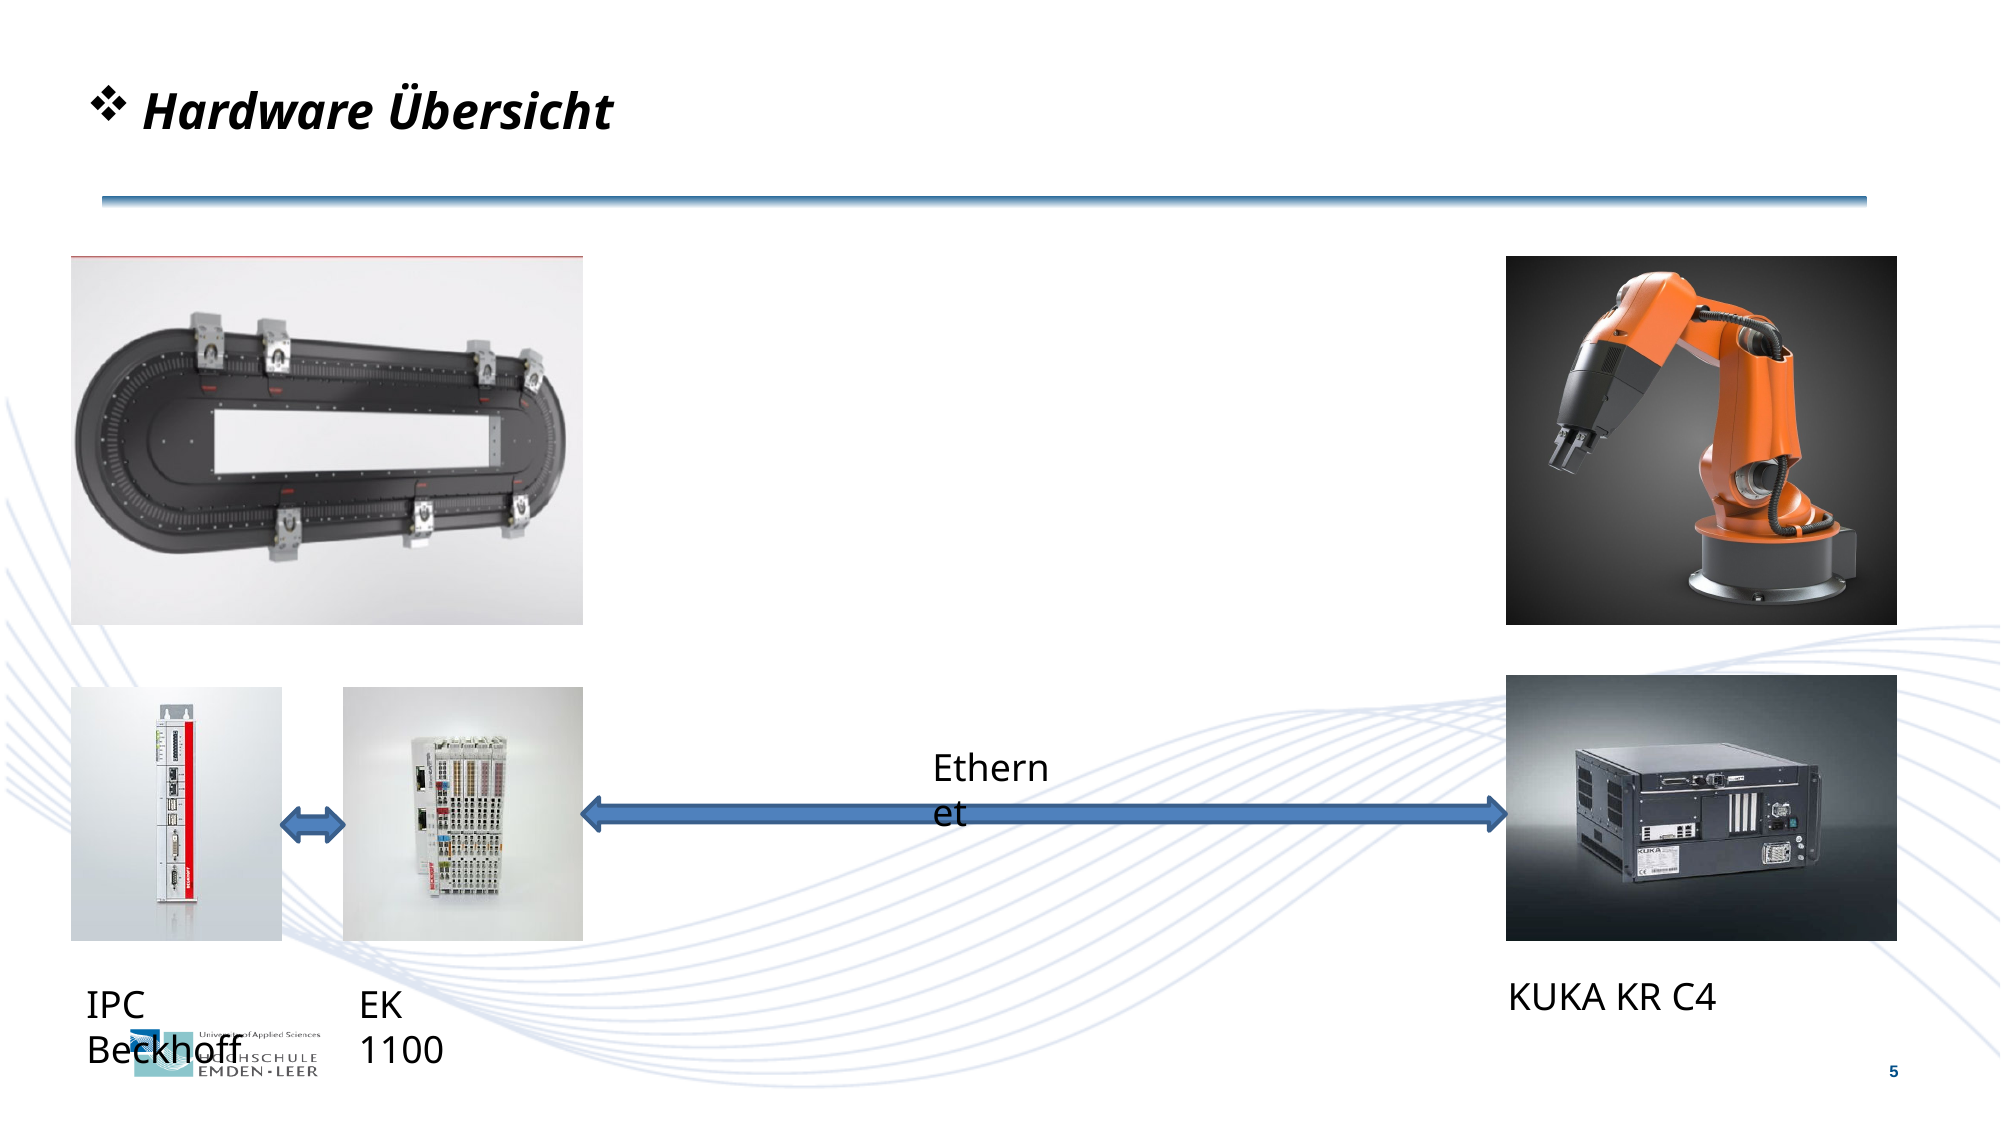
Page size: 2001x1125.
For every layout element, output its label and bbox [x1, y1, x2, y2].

text_box [71, 72, 1898, 1035]
picture [126, 1035, 324, 1086]
